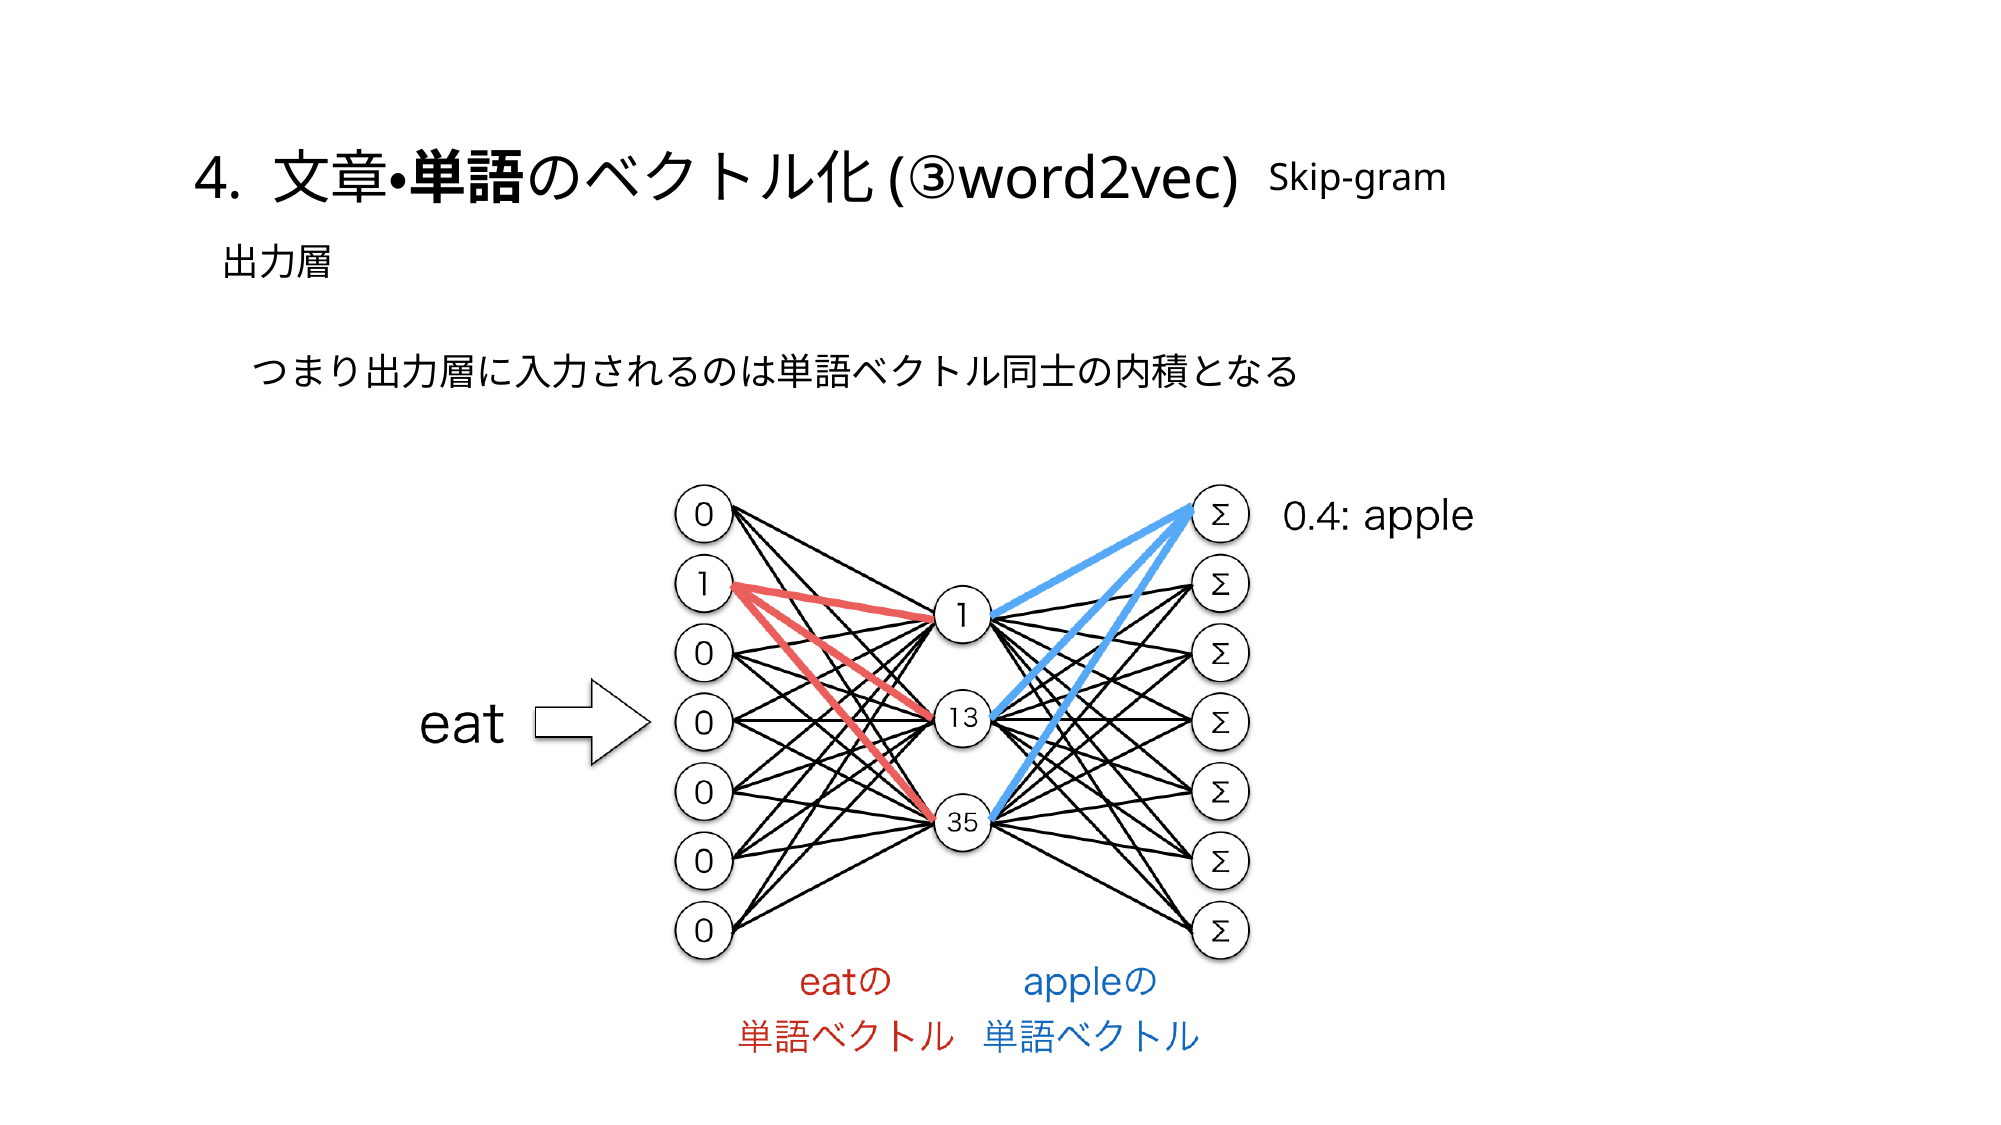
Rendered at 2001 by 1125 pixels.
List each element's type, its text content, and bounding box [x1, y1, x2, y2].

text_box 4. 文章・単語のベクトル化(③word2vec) [179, 133, 1255, 218]
text_box Skip-gram [1253, 145, 1463, 206]
text_box つまり出力層に入力されるのは単語ベクトル同士の内積となる [236, 340, 1316, 401]
text_box 出力層 [207, 230, 350, 291]
picture [323, 449, 1613, 1074]
